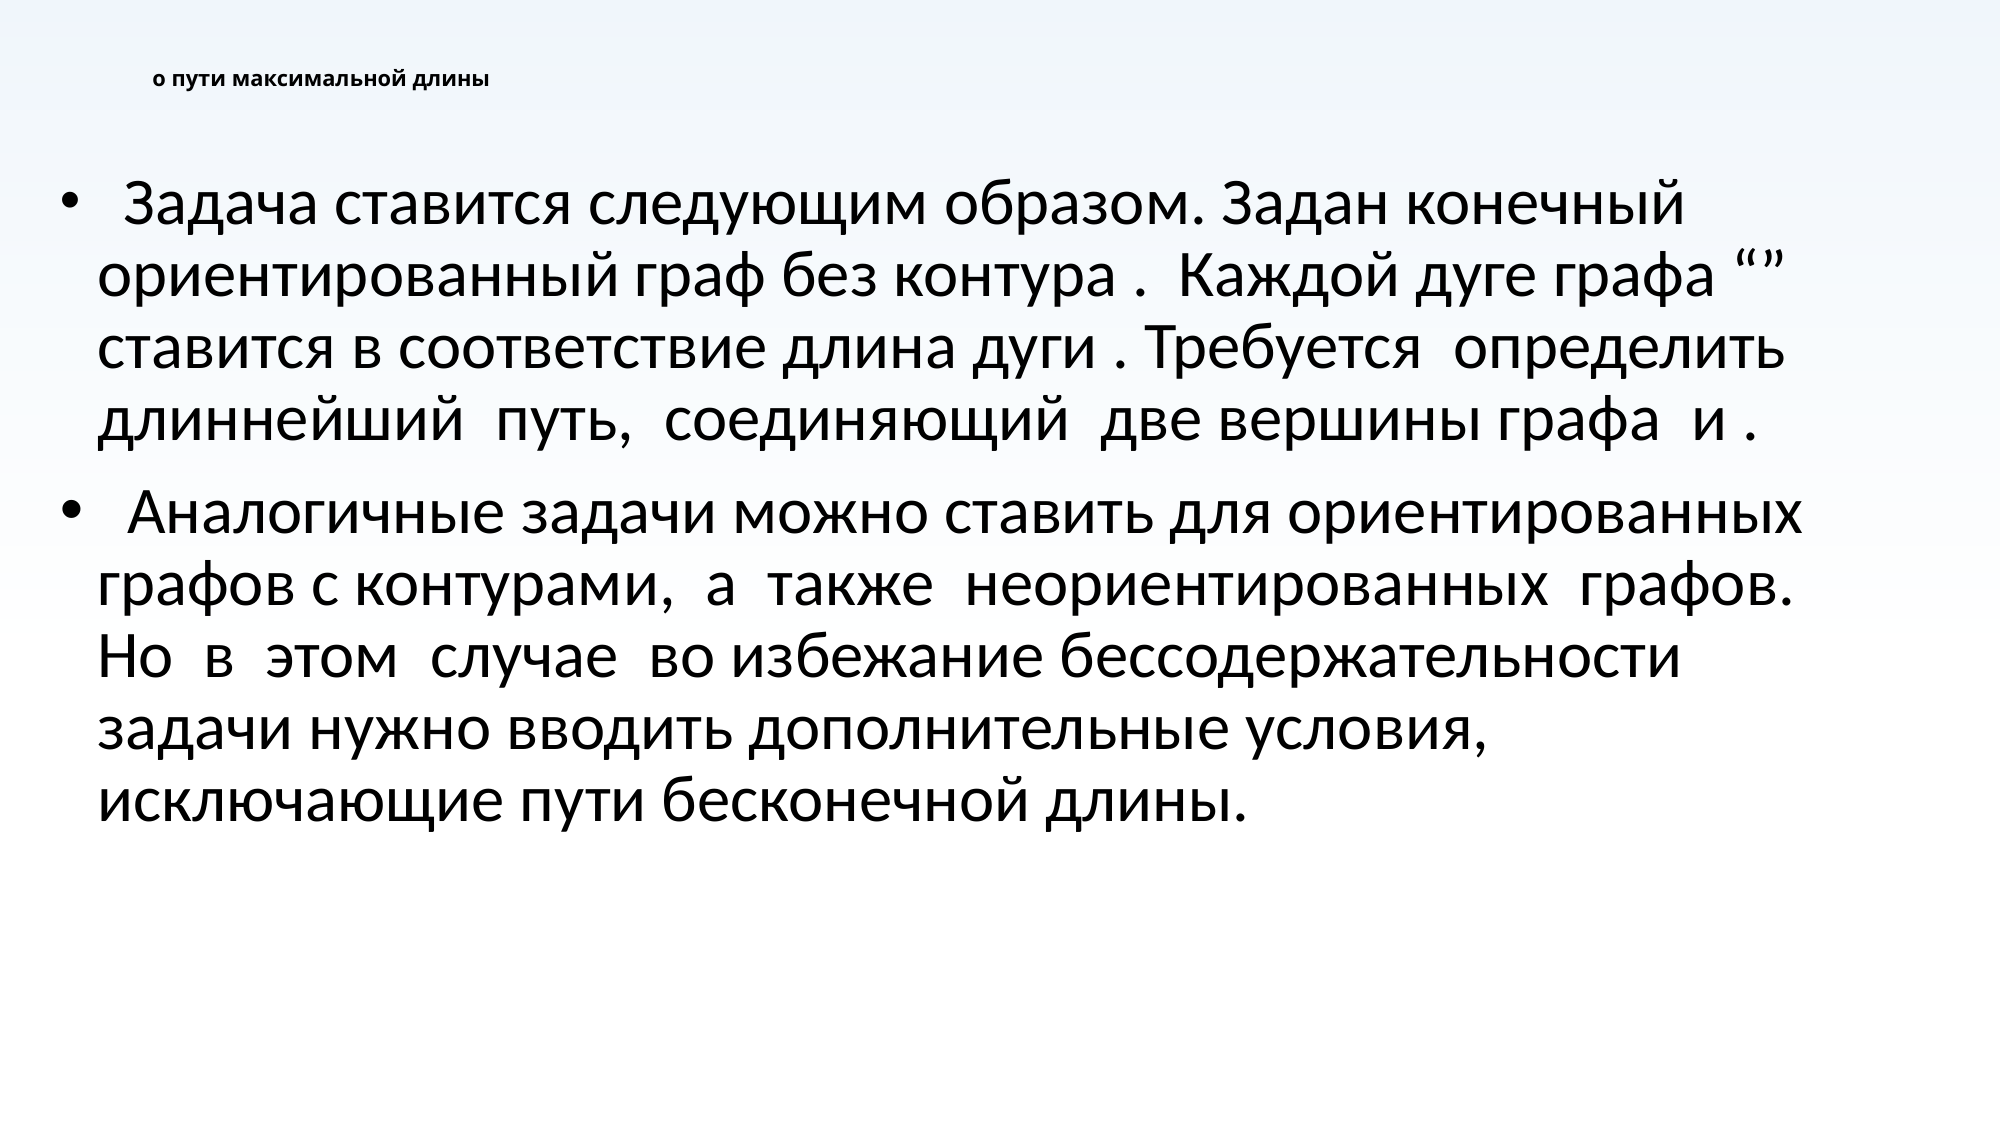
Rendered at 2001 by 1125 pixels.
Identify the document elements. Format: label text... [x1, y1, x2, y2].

title о пути максимальной длины [137, 59, 1863, 99]
